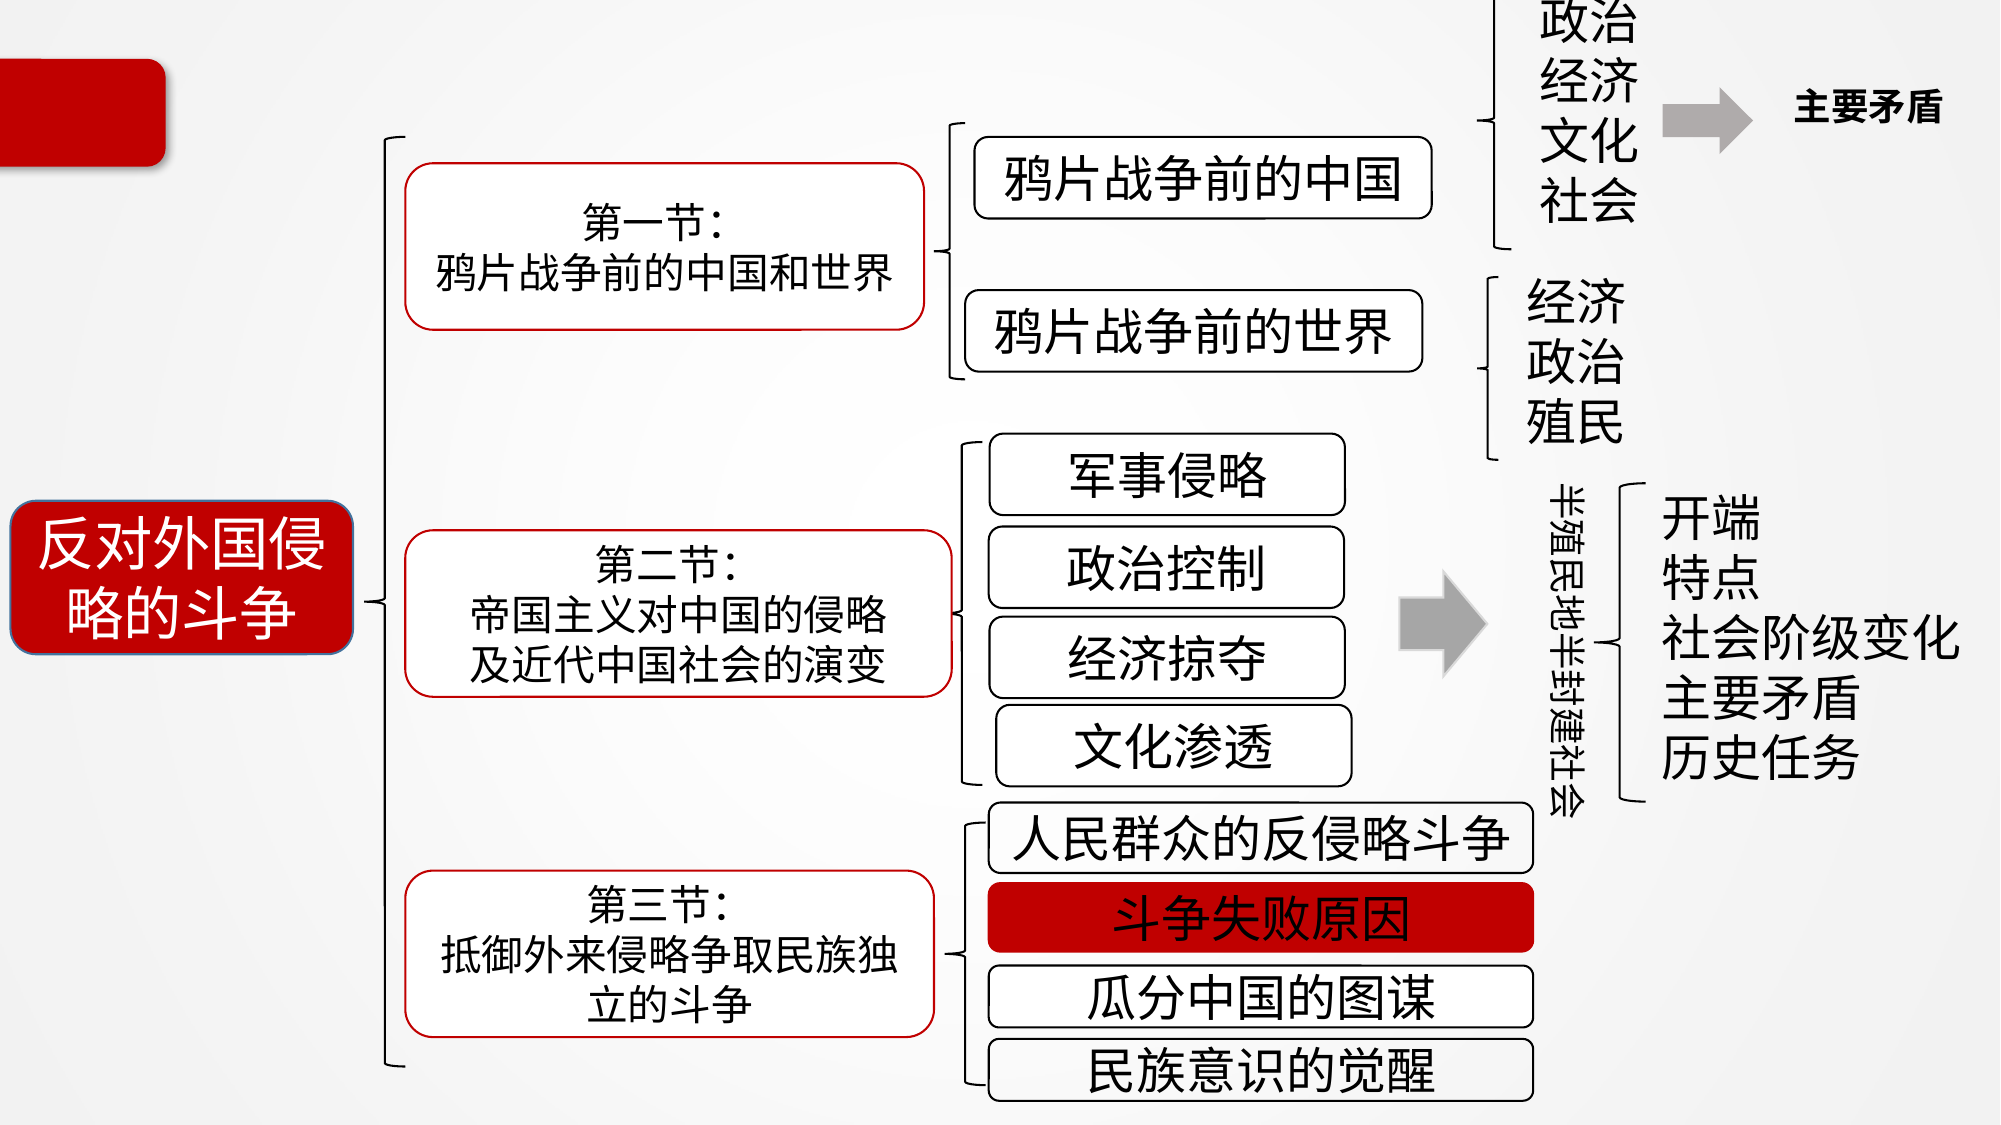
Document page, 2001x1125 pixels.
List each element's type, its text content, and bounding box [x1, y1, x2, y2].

text_box [1398, 568, 1489, 680]
text_box [1662, 87, 1754, 155]
text_box 文化渗透 [995, 703, 1353, 788]
text_box 斗争失败原因 [987, 882, 1535, 953]
text_box [364, 135, 406, 1068]
text_box 军事侵略 [988, 432, 1347, 517]
text_box 经济掠夺 [988, 615, 1346, 700]
picture [0, 0, 2000, 1125]
text_box 反对外国侵略的斗争 [9, 499, 355, 656]
text_box 民族意识的觉醒 [987, 1037, 1535, 1102]
text_box [1593, 482, 1646, 803]
text_box [953, 440, 983, 786]
text_box 瓜分中国的图谋 [987, 964, 1535, 1029]
text_box [933, 122, 966, 381]
text_box 政治控制 [987, 525, 1346, 610]
text_box 开端 特点 社会阶级变化 主要矛盾 历史任务 [1646, 478, 2000, 794]
text_box 第二节： 帝国主义对中国的侵略 及近代中国社会的演变 [404, 529, 953, 698]
text_box 第一节： 鸦片战争前的中国和世界 [404, 162, 926, 331]
text_box 人民群众的反侵略斗争 [987, 801, 1527, 875]
text_box [1477, 275, 1499, 461]
text_box 鸦片战争前的世界 [964, 289, 1424, 373]
text_box 政治 经济 文化 社会 [1524, 0, 1708, 237]
text_box 鸦片战争前的中国 [973, 135, 1433, 220]
text_box 经济 政治 殖民 [1511, 262, 1694, 458]
text_box [1476, 0, 1512, 251]
text_box 半殖民地半封建社会 [1522, 467, 1599, 873]
text_box 第三节： 抵御外来侵略争取民族独立的斗争 [404, 869, 936, 1039]
text_box [944, 821, 986, 1087]
text_box 主要矛盾 [1778, 75, 1973, 135]
